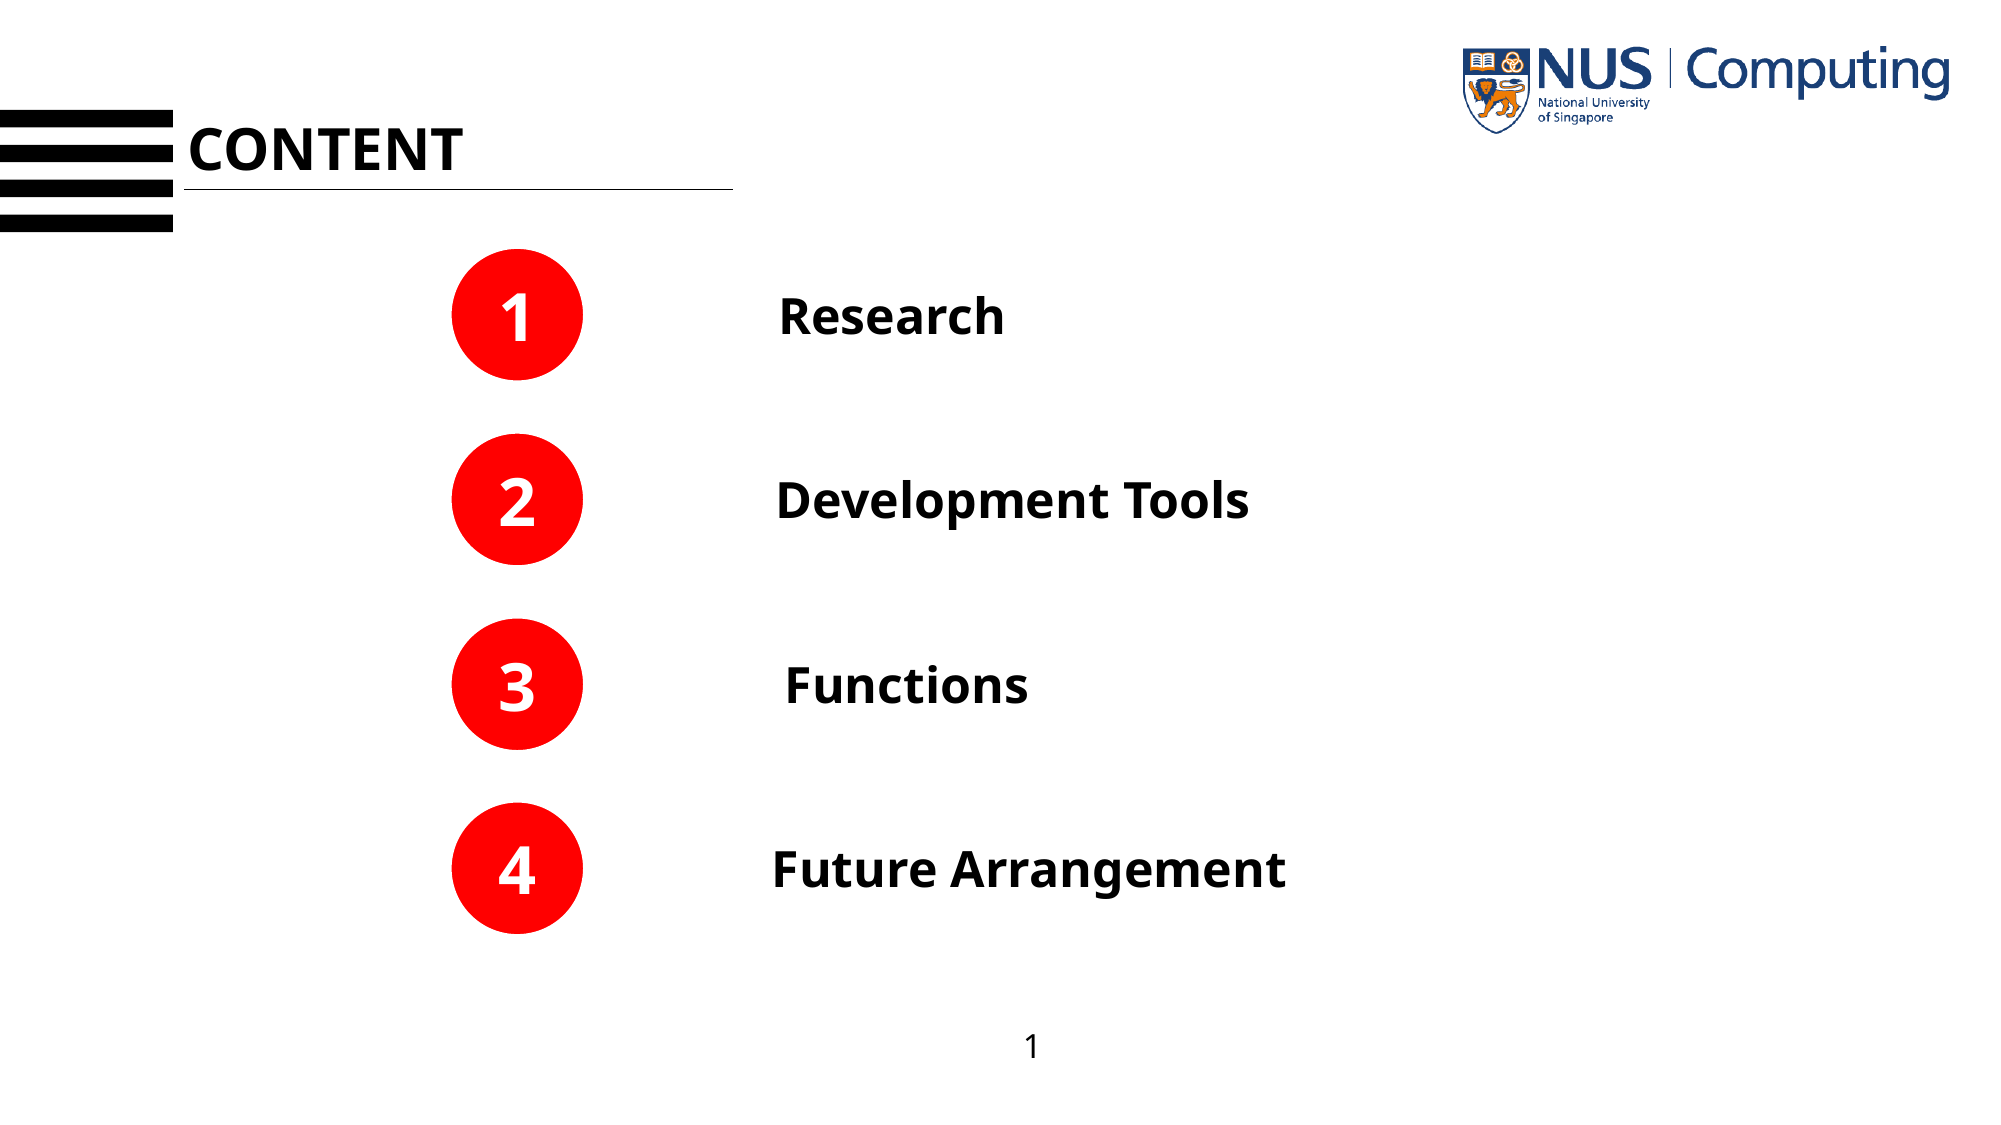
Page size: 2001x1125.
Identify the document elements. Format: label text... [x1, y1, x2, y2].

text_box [449, 246, 1277, 937]
picture [1462, 46, 1949, 134]
text_box CONTENT [172, 104, 893, 206]
text_box 1 [999, 1017, 1065, 1073]
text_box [0, 109, 173, 233]
